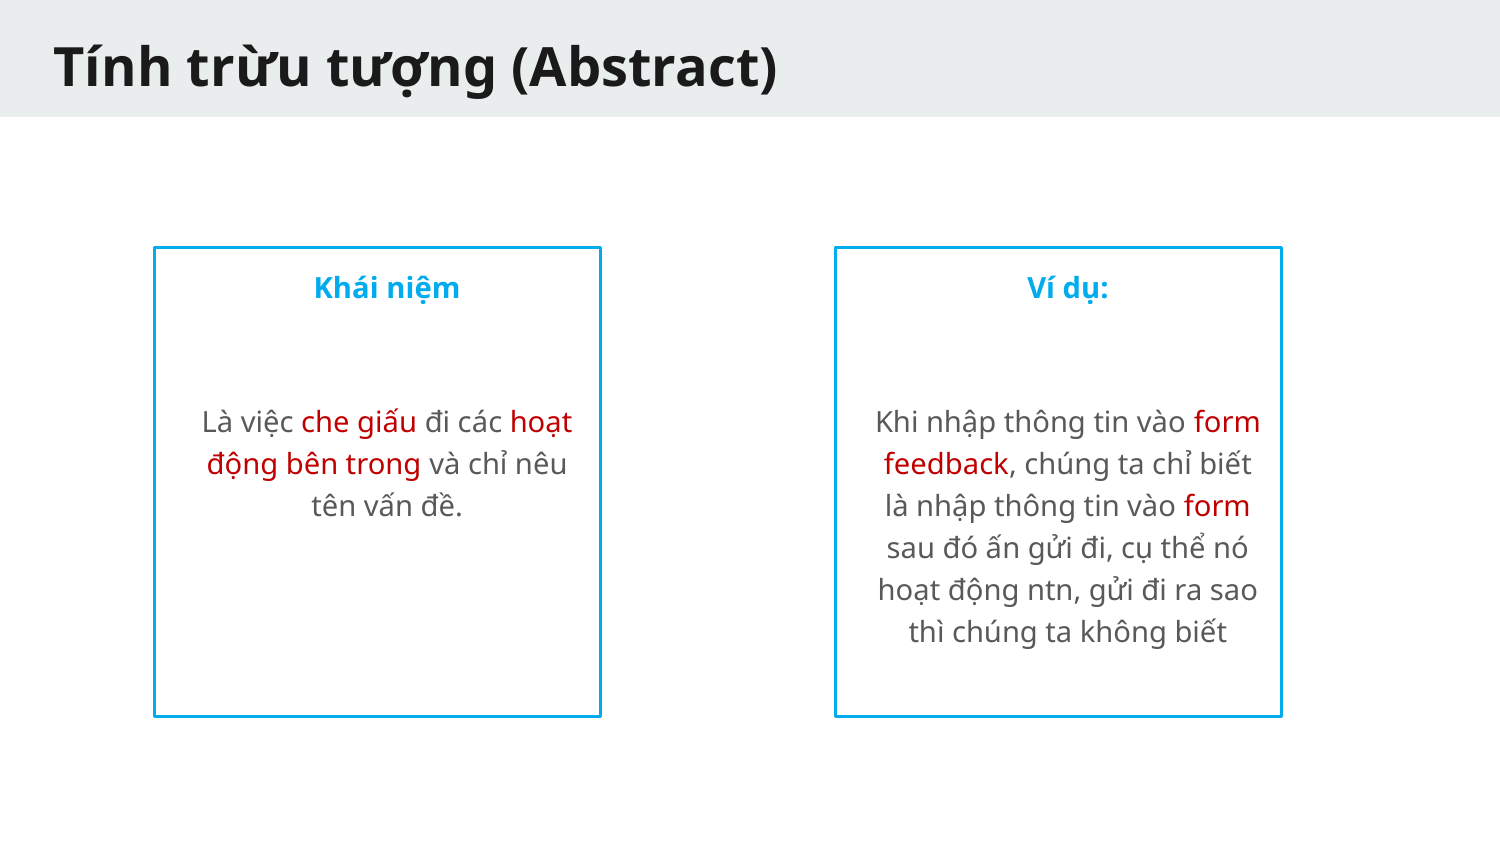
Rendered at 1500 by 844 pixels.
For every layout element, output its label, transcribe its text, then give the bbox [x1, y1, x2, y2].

text_box Ví dụ: Khi nhập thông tin vào form feedback, chúng ta chỉ biết là nhập thông tin vào form sau đó ấn gửi đi, cụ thể nó hoạt động ntn, gửi đi ra sao thì chúng ta không biết [835, 247, 1282, 717]
title Tính trừu tượng (Abstract) [38, 17, 1467, 106]
text_box Khái niệm Là việc che giấu đi các hoạt động bên trong và chỉ nêu tên vấn đề. [154, 247, 601, 717]
